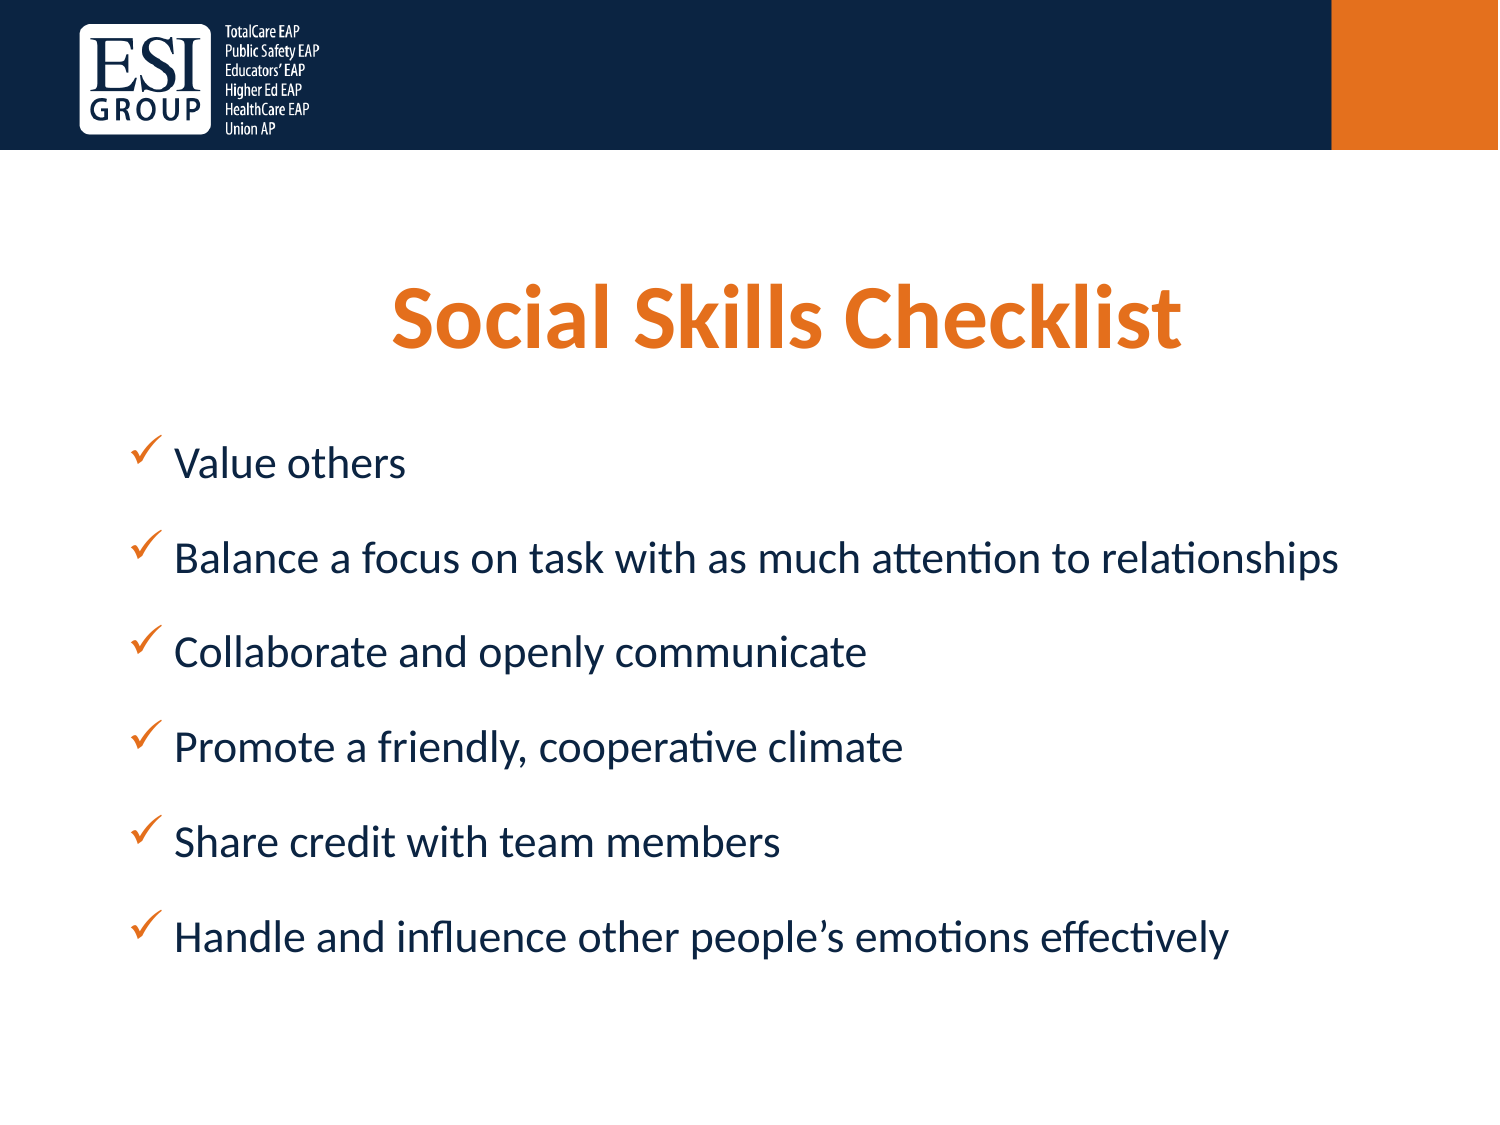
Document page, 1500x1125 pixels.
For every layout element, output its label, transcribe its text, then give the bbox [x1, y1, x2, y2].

picture [0, 0, 1498, 150]
text_box Social Skills Checklist [376, 249, 1200, 375]
text_box Value others Balance a focus on task with as much attention to relationships Collaborate and openly communicate Promote a friendly, cooperative climate Share credit with team members Handle and influence other people’s emotions effectively [112, 424, 1413, 970]
